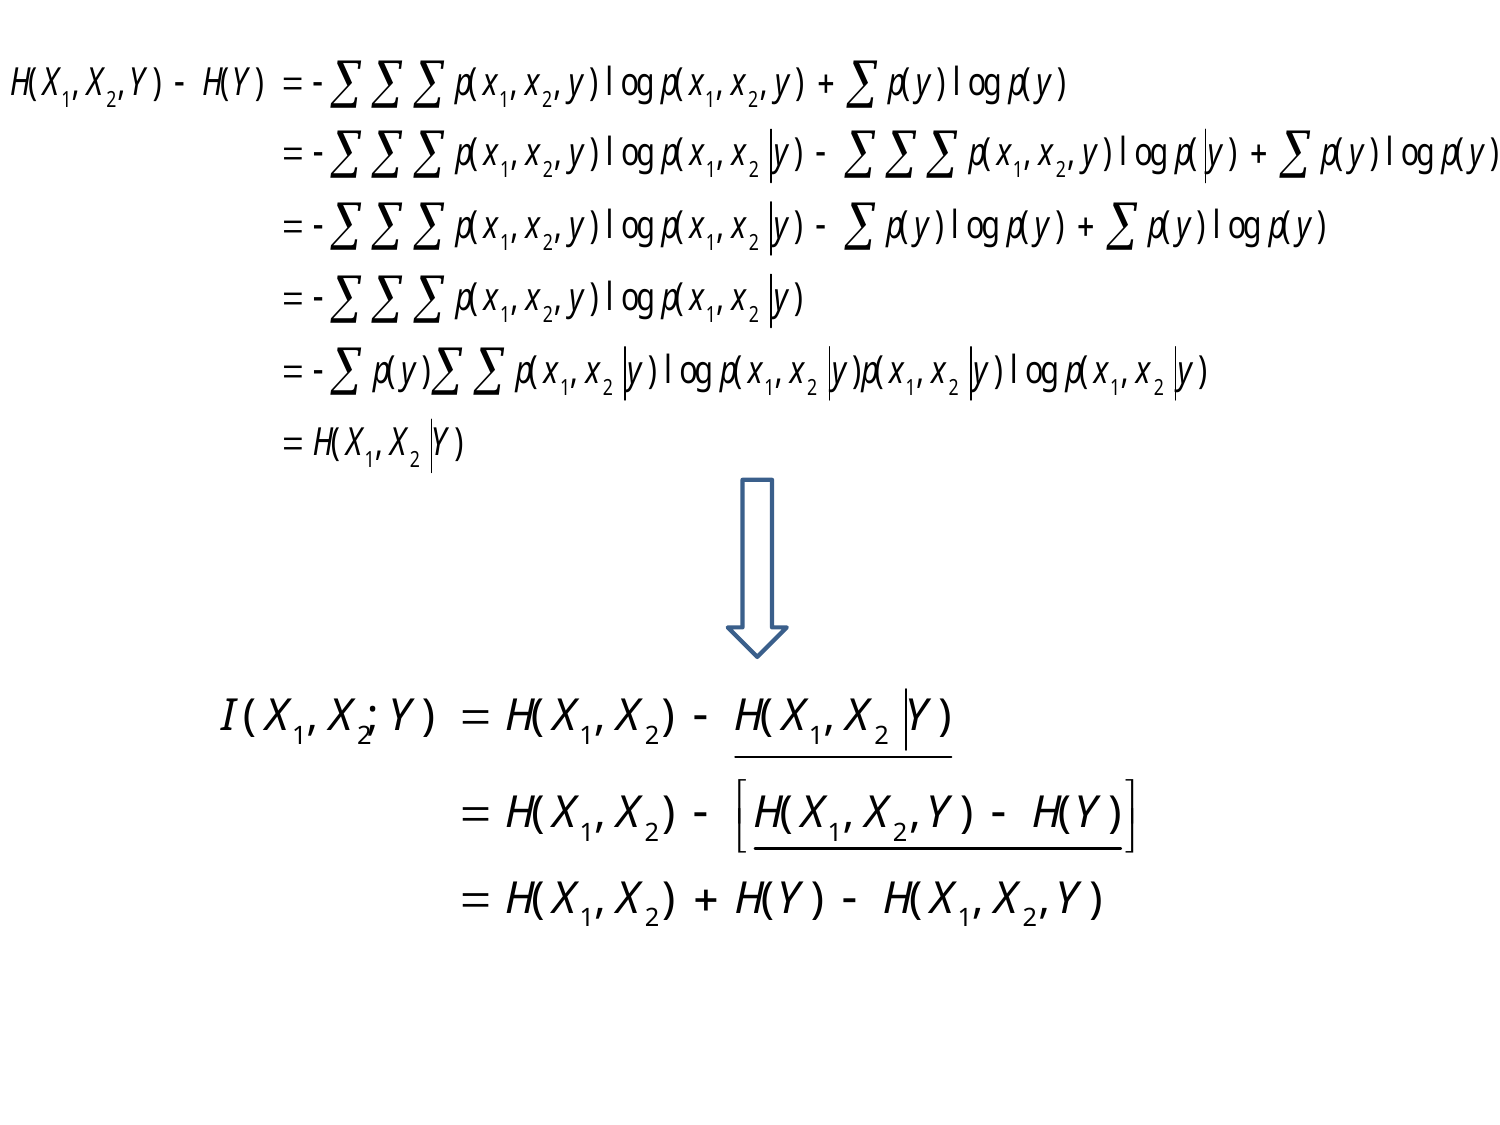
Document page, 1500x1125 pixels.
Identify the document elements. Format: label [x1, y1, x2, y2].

text_box [725, 489, 789, 660]
text_box [5, 54, 1500, 481]
text_box [218, 680, 1150, 935]
